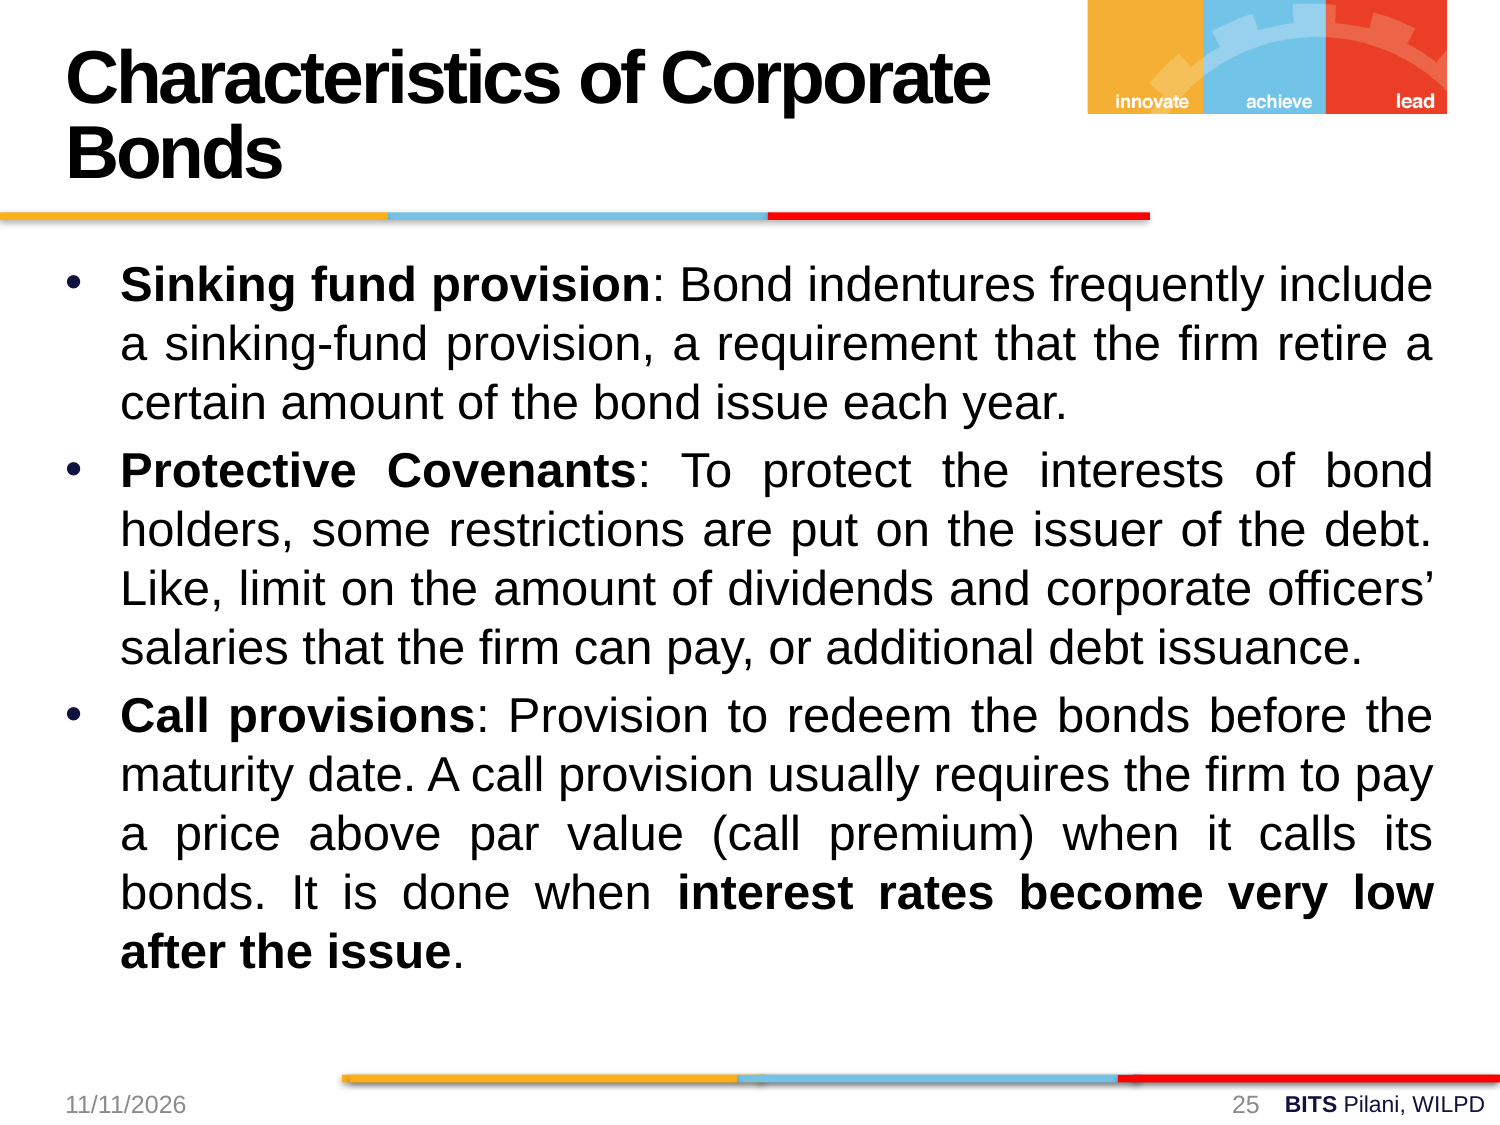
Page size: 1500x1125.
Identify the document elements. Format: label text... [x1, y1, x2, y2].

picture [1087, 0, 1448, 114]
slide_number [50, 1082, 400, 1125]
list Sinking fund provision: Bond indentures frequently include a sinking-fund provision, a requirement that the firm retire a certain amount of the bond issue each year. Protective Covenants: To protect the interests of bond holders, some restrictions are put on the issuer of the debt. Like, limit on the amount of dividends and corporate officers’ salaries that the firm can pay, or additional debt issuance. Call provisions: Provision to redeem the bonds before the maturity date. A call provision usually requires the firm to pay a price above par value (call premium) when it calls its bonds. It is done when interest rates become very low after the issue. [50, 245, 1450, 1038]
list Characteristics of Corporate Bonds [50, 24, 1088, 213]
slide_number 25 [1108, 1082, 1275, 1125]
